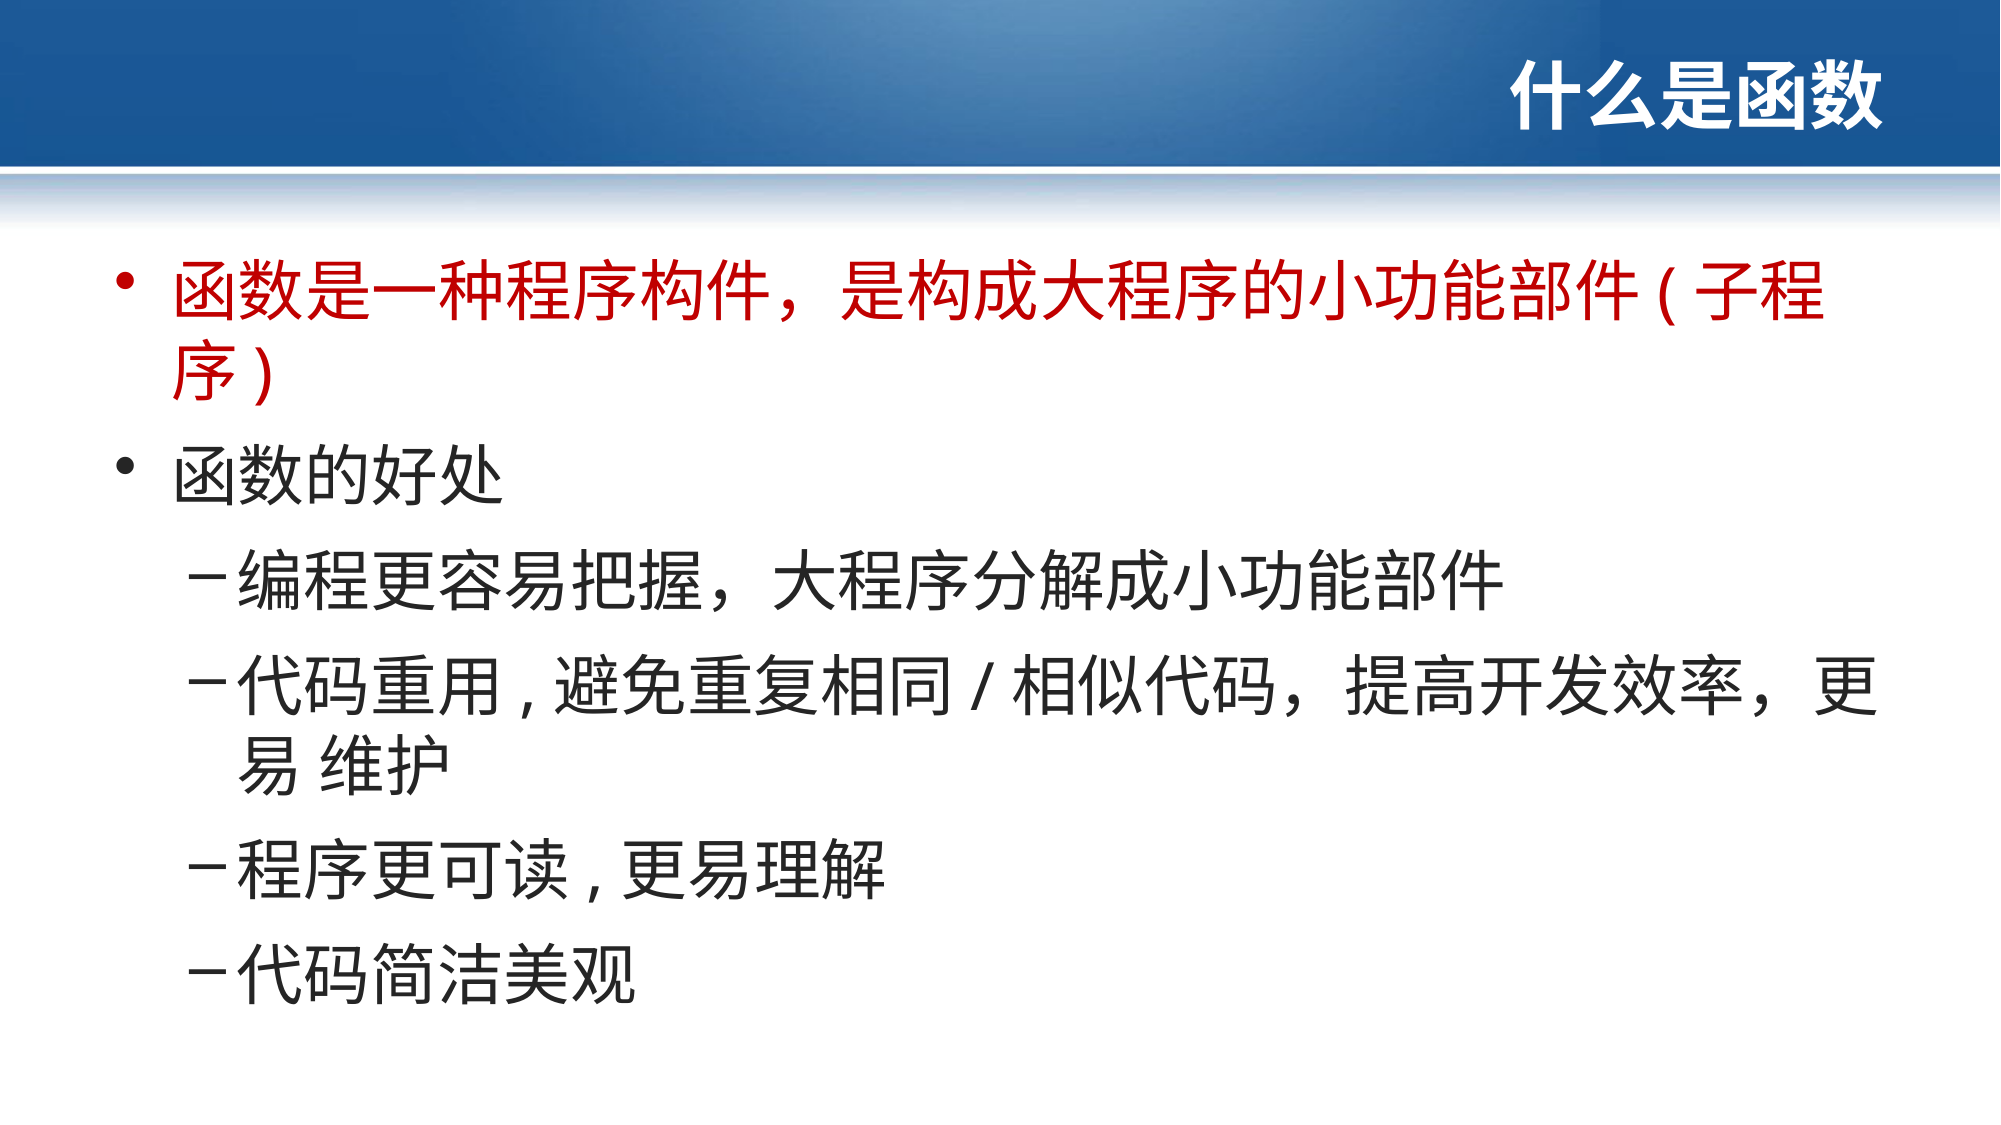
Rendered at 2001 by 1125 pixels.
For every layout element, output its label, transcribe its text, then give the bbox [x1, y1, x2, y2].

title 什么是函数 [1506, 46, 1887, 237]
text_box 函数是一种程序构件，是构成大程序的小功能部件(子程序) 函数的好处 编程更容易把握，大程序分解成小功能部件 代码重用,避免重复相同/相似代码，提高开发效率，更易 维护 程序更可读,更易理解 代码简洁美观 [112, 221, 1886, 1014]
picture [0, 0, 2000, 1125]
